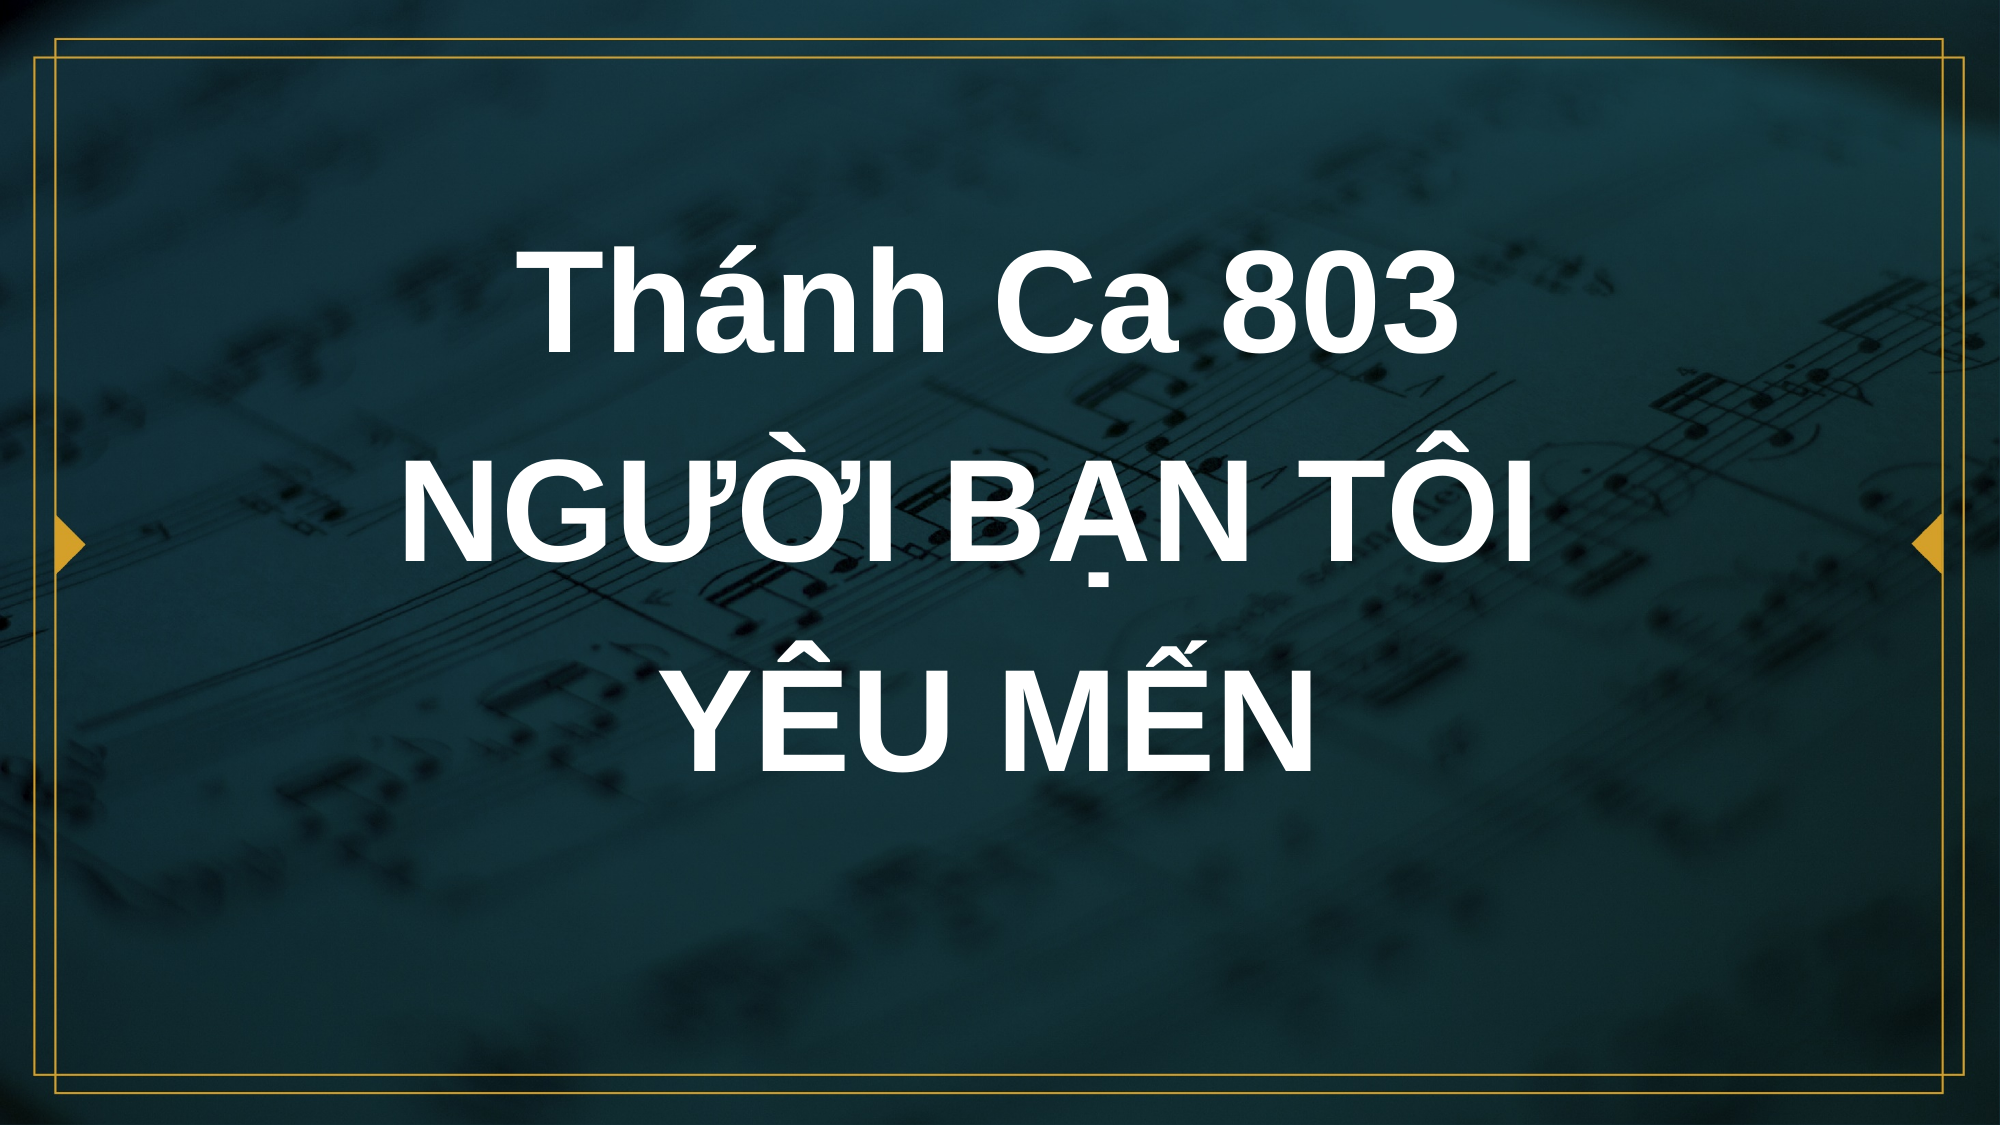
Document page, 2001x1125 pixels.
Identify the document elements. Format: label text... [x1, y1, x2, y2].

picture [0, 0, 2000, 1125]
title Thánh Ca 803 NGƯỜI BẠN TÔI YÊU MẾN [103, 151, 1875, 821]
